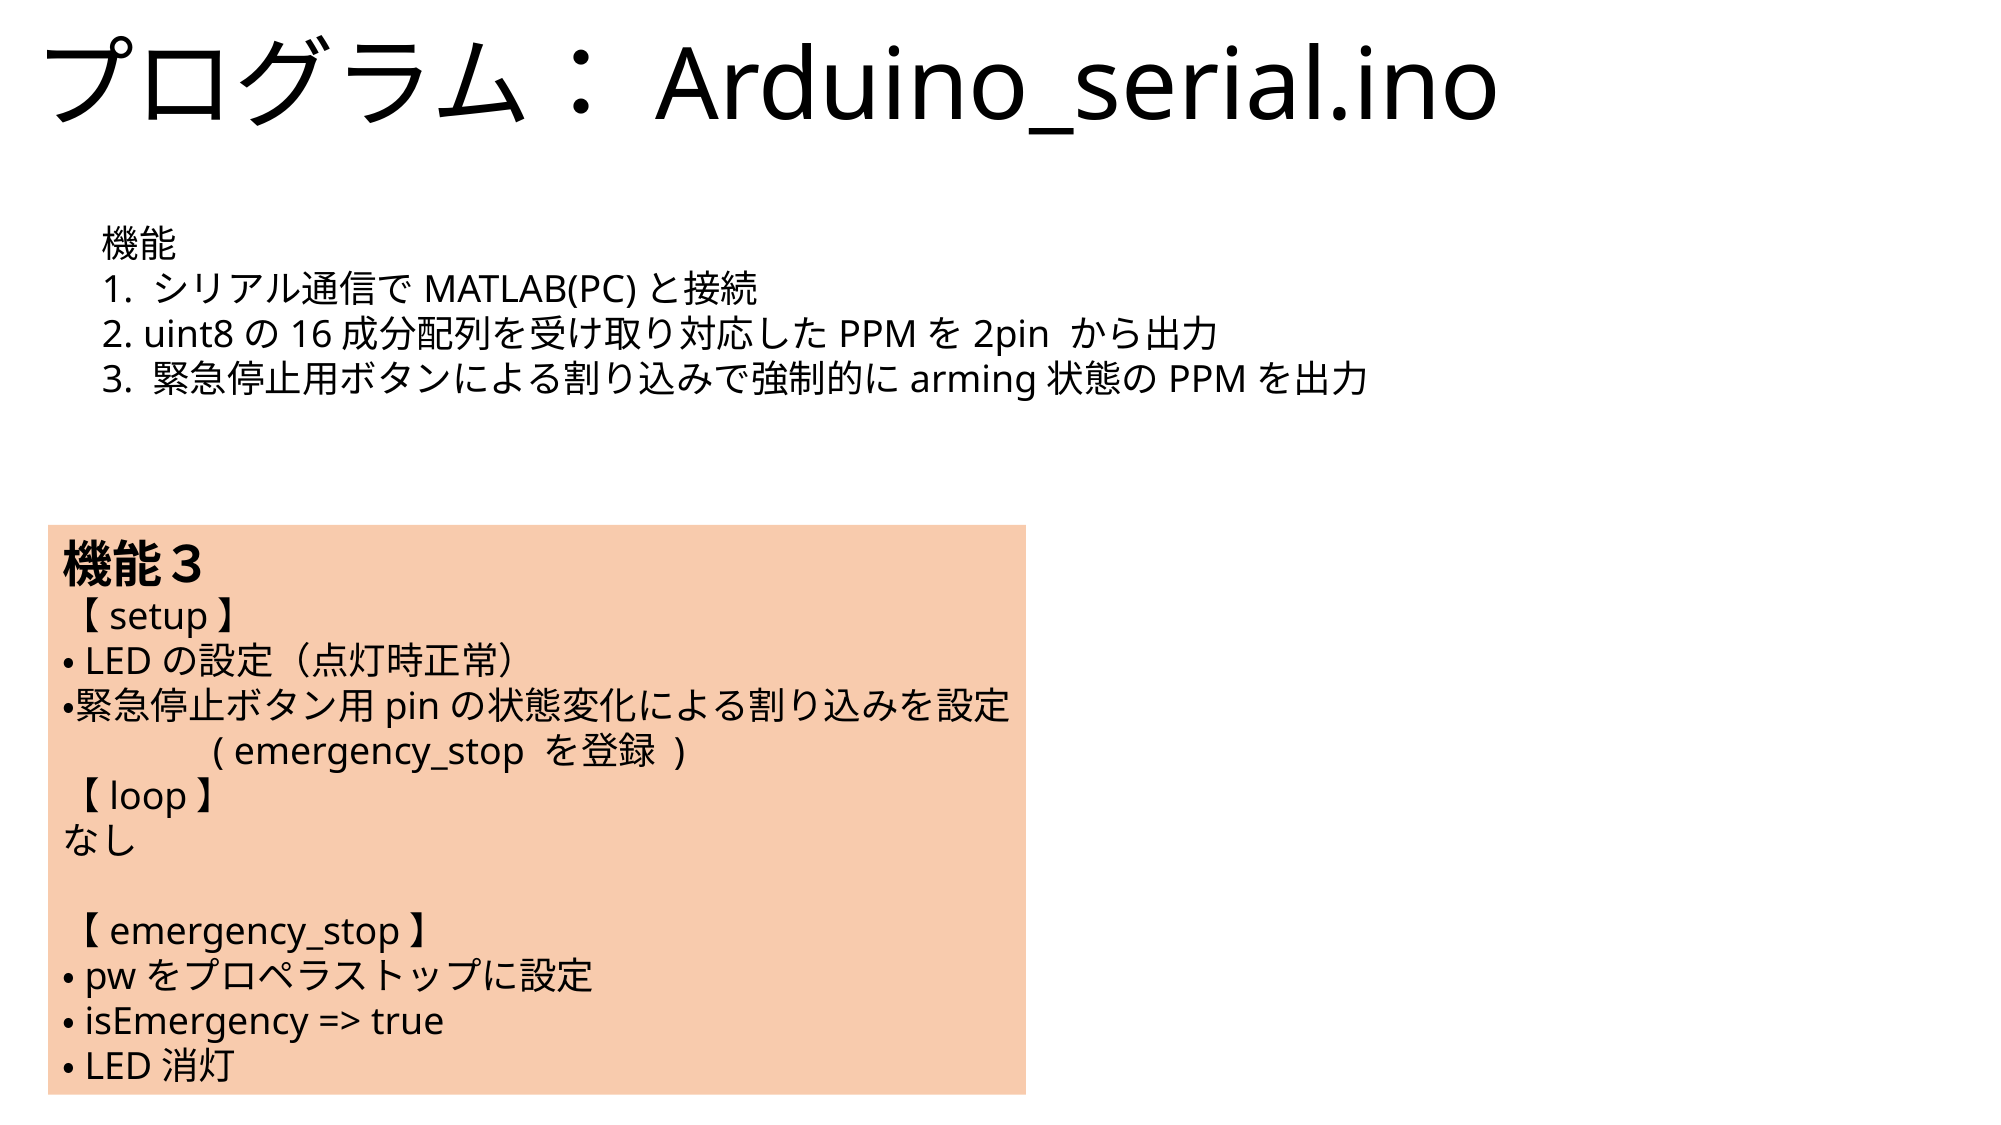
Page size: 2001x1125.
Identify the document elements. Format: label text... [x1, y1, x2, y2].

text_box プログラム：Arduino_serial.ino [19, 12, 1640, 147]
text_box 機能 1. シリアル通信でMATLAB(PC)と接続 2. uint8の16成分配列を受け取り対応したPPMを2pin から出力 3. 緊急停止用ボタンによる割り込みで強制的にarming状態のPPMを出力 [87, 212, 1549, 408]
text_box 機能３ 【setup】 ・LEDの設定（点灯時正常） ・緊急停止ボタン用pinの状態変化による割り込みを設定 ( emergency_stop を登録 ) 【loop】 なし 【emergency_stop】 ・pwをプロペラストップに設定 ・isEmergency => true ・LED消灯 [48, 524, 1026, 1095]
